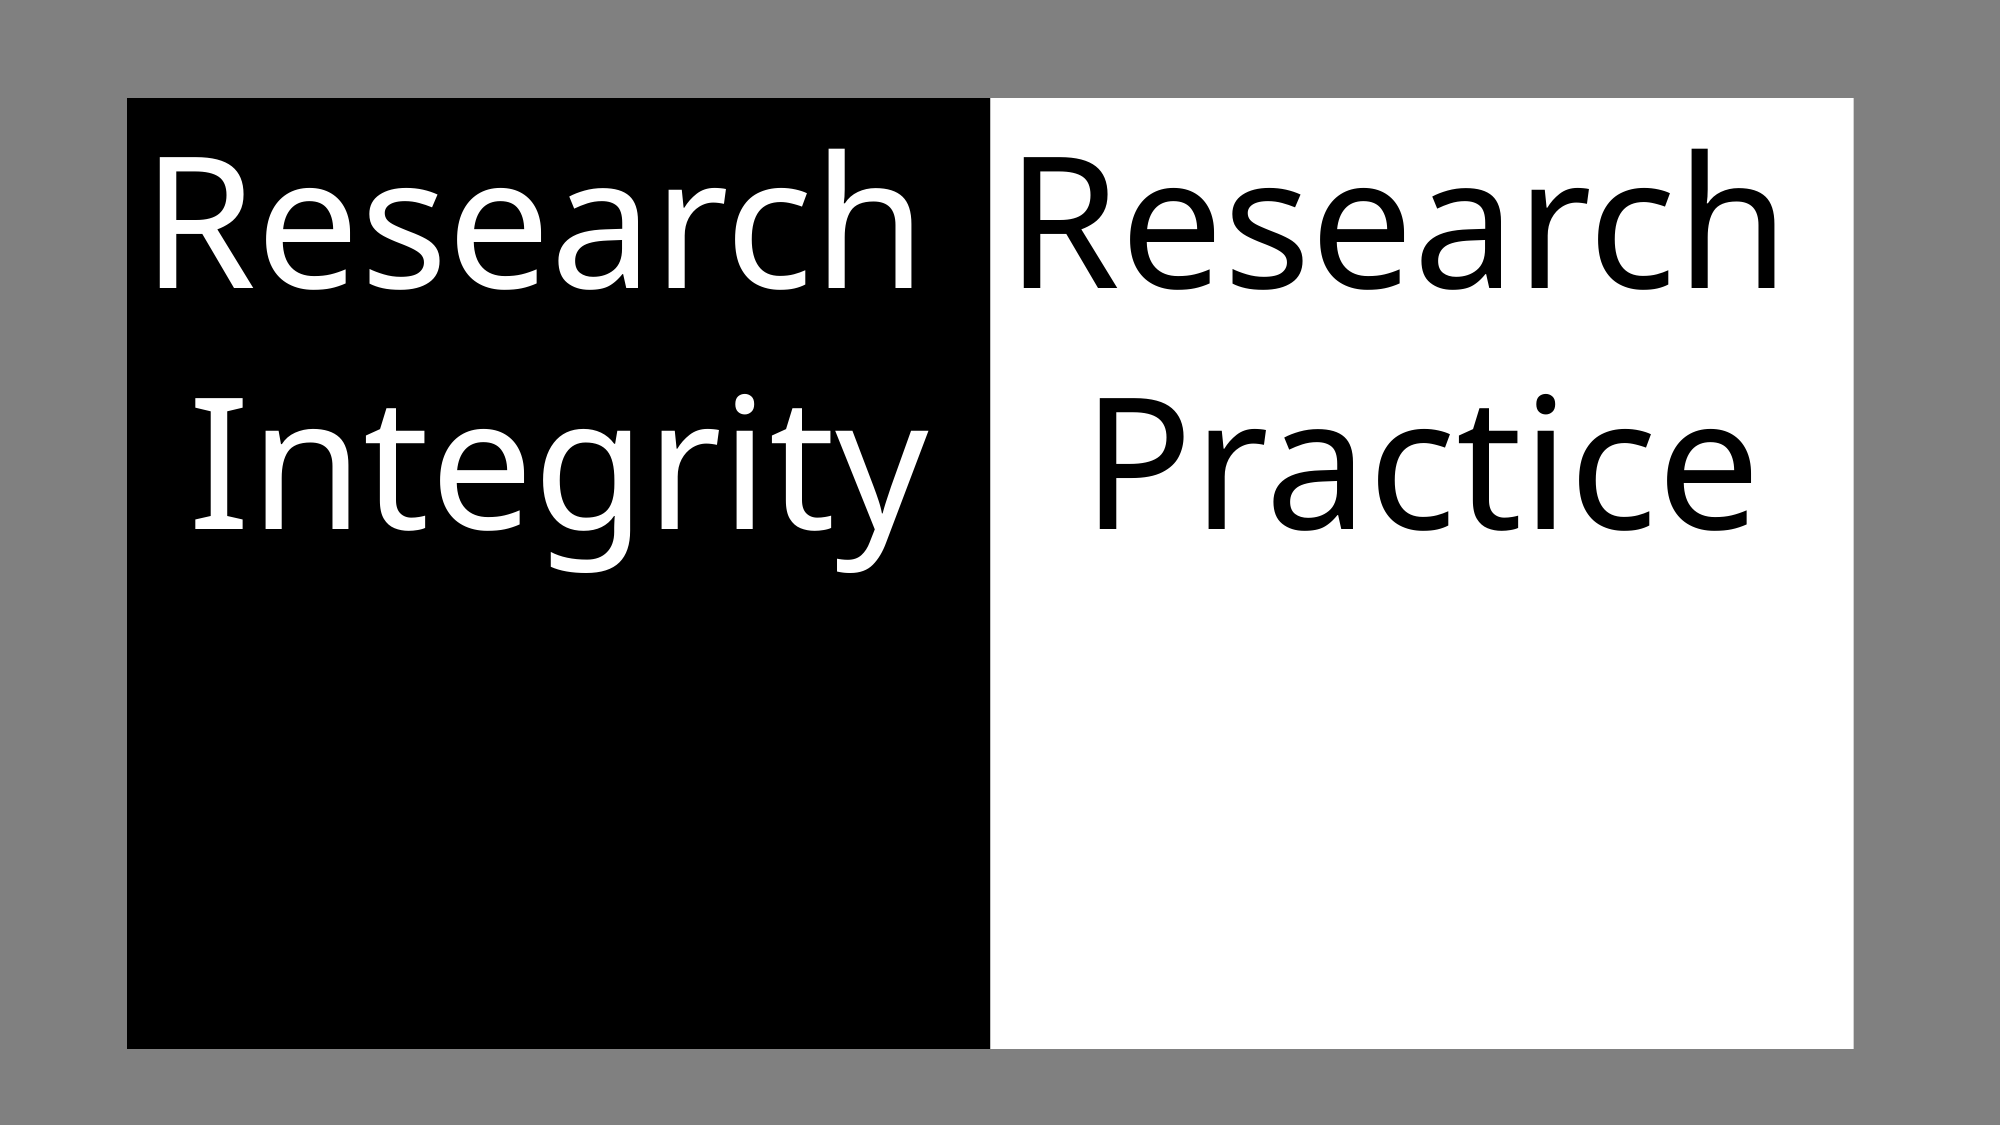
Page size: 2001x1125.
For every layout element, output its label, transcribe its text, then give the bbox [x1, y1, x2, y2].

list Research Integrity [127, 98, 990, 1049]
text_box Research Practice [990, 98, 1854, 1049]
